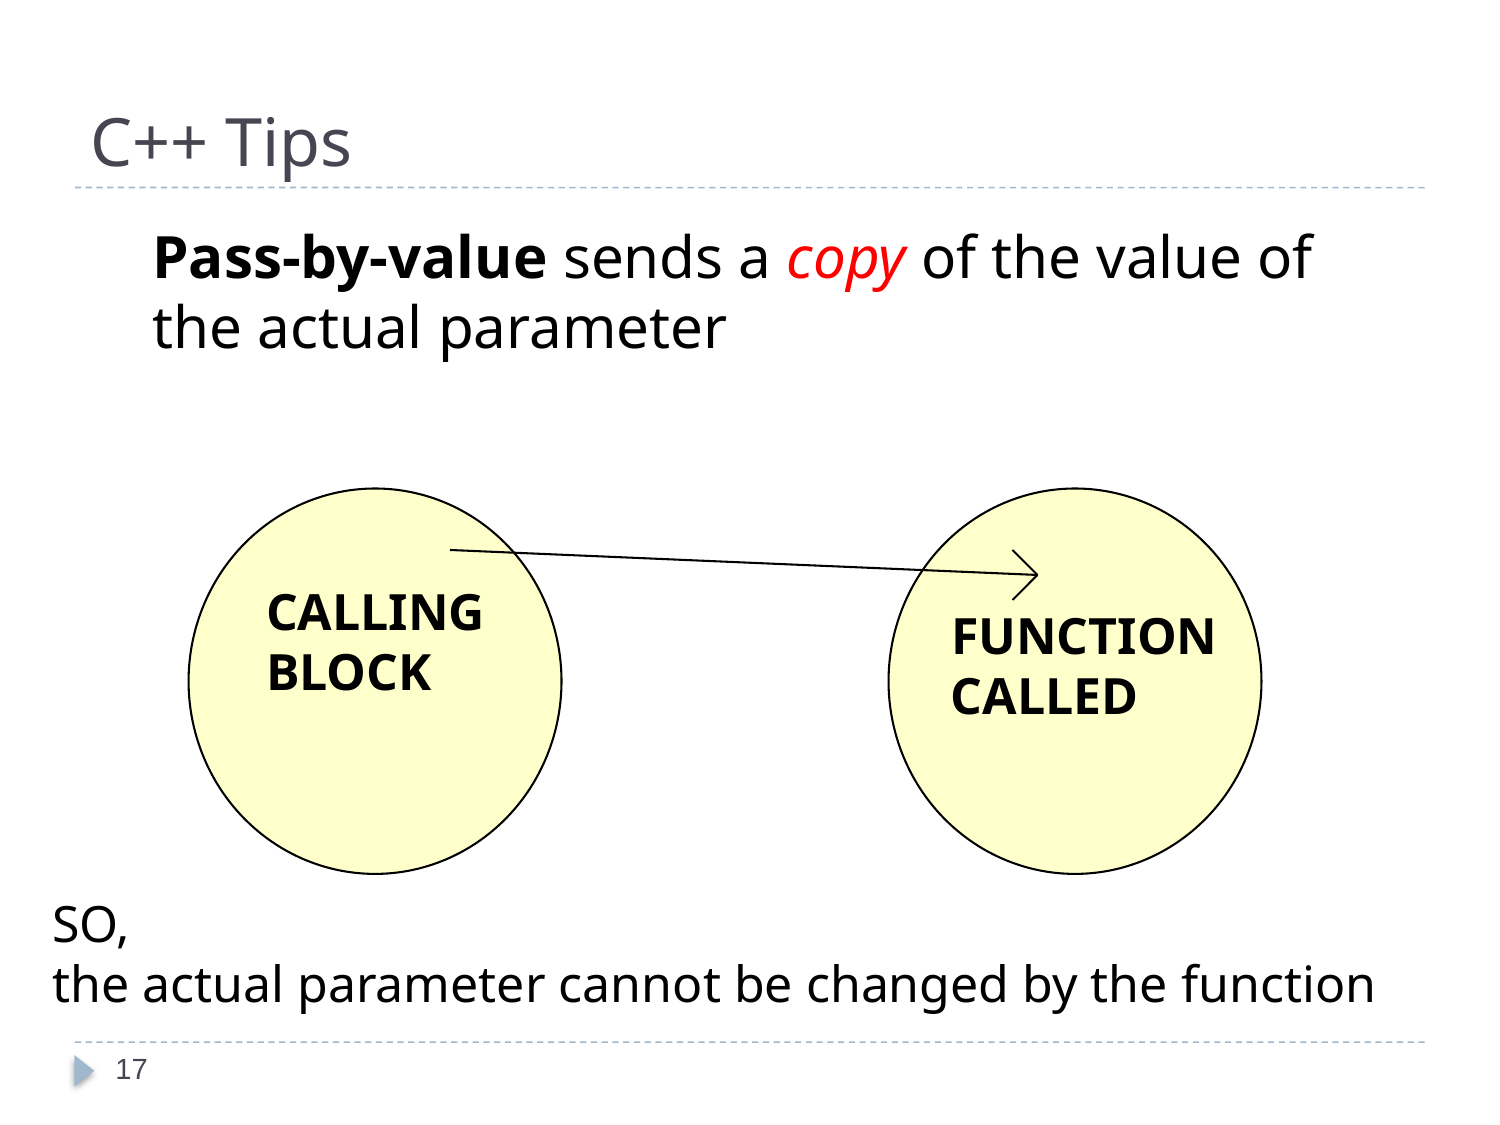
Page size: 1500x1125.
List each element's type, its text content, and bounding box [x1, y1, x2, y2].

text_box Pass-by-value sends a copy of the value of the actual parameter [137, 212, 1375, 368]
slide_number 17 [100, 1042, 426, 1103]
title C++ Tips [75, 24, 1425, 188]
text_box SO, the actual parameter cannot be changed by the function [37, 884, 1478, 1020]
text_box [188, 488, 1262, 875]
